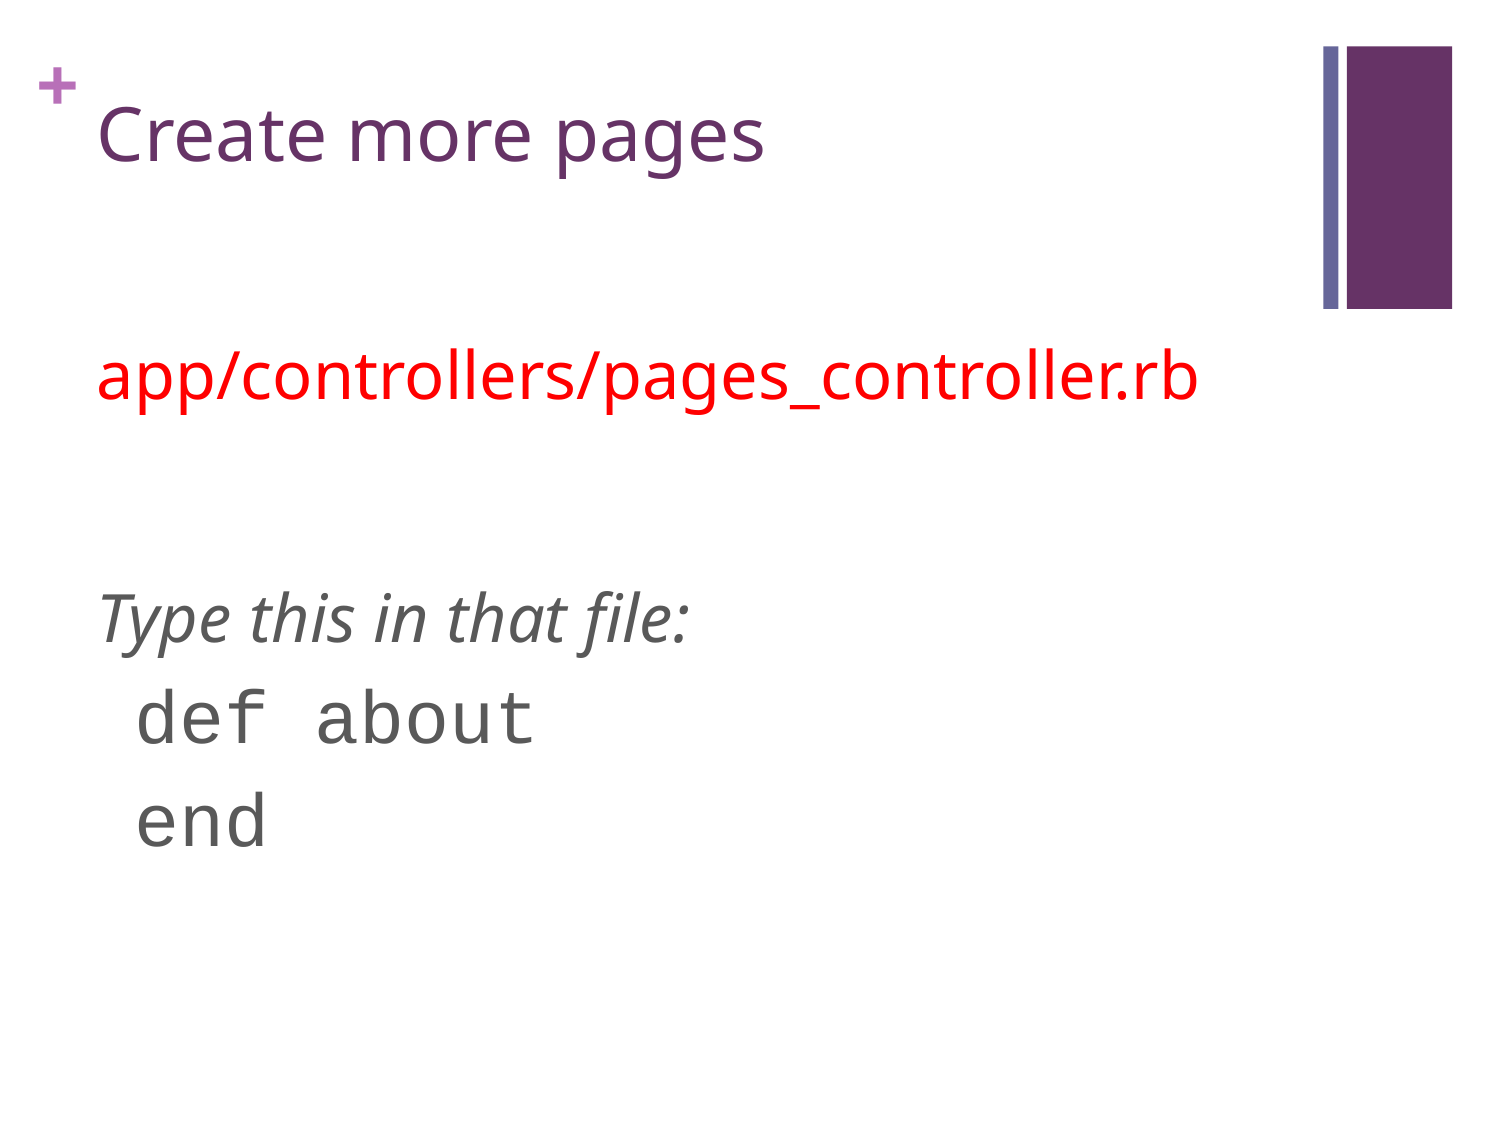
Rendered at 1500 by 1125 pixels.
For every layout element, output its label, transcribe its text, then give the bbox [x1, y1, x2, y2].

title Create more pages [81, 79, 1322, 263]
list app/controllers/pages_controller.rb Type this in that file: def about end [81, 324, 1322, 1005]
